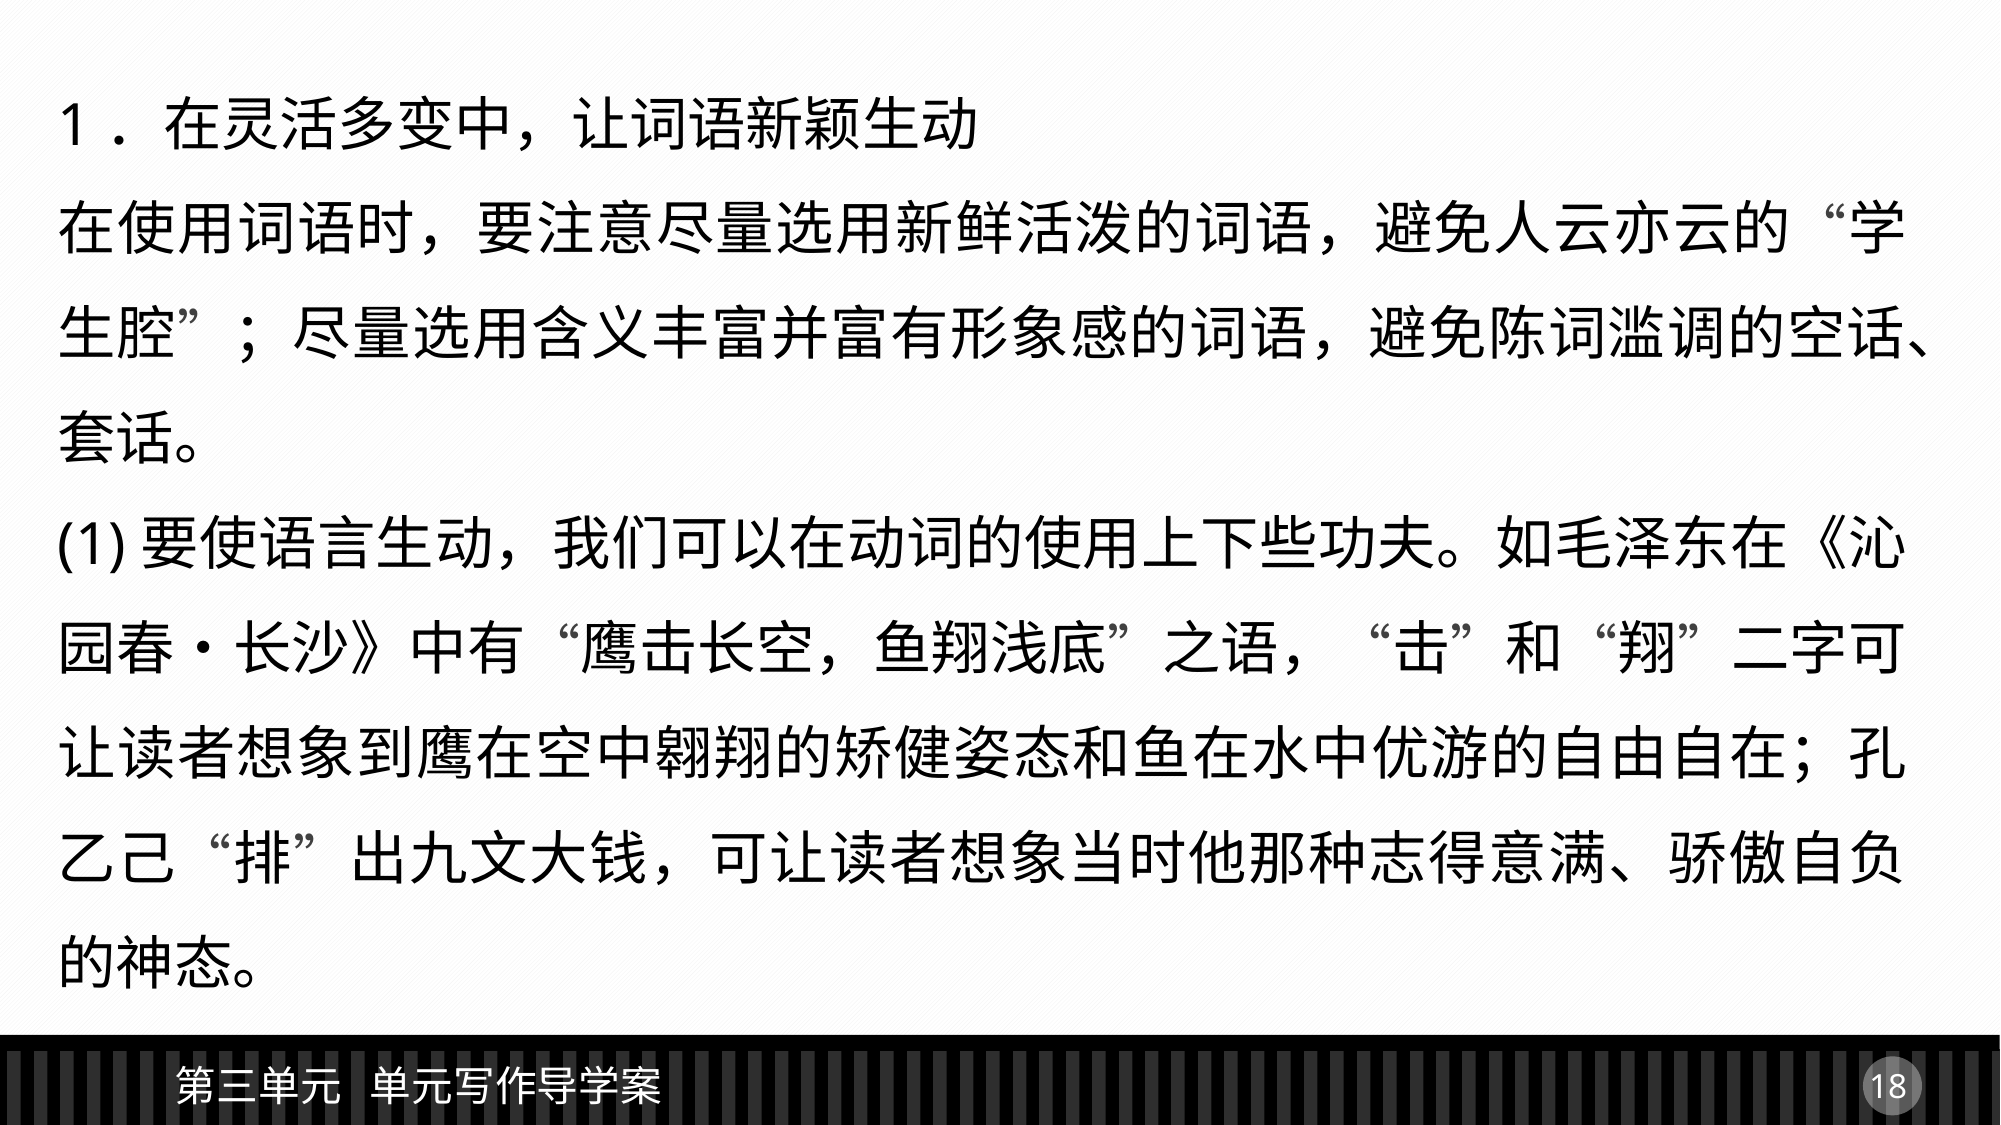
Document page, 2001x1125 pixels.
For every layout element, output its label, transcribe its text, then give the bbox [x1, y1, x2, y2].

text_box 1．在灵活多变中，让词语新颖生动 在使用词语时，要注意尽量选用新鲜活泼的词语，避免人云亦云的“学生腔”；尽量选用含义丰富并富有形象感的词语，避免陈词滥调的空话、套话。 (1)要使语言生动，我们可以在动词的使用上下些功夫。如毛泽东在《沁园春•长沙》中有“鹰击长空，鱼翔浅底”之语，“击”和“翔”二字可让读者想象到鹰在空中翱翔的矫健姿态和鱼在水中优游的自由自在；孔乙己“排”出九文大钱，可让读者想象当时他那种志得意满、骄傲自负的神态。 [42, 44, 1922, 1004]
